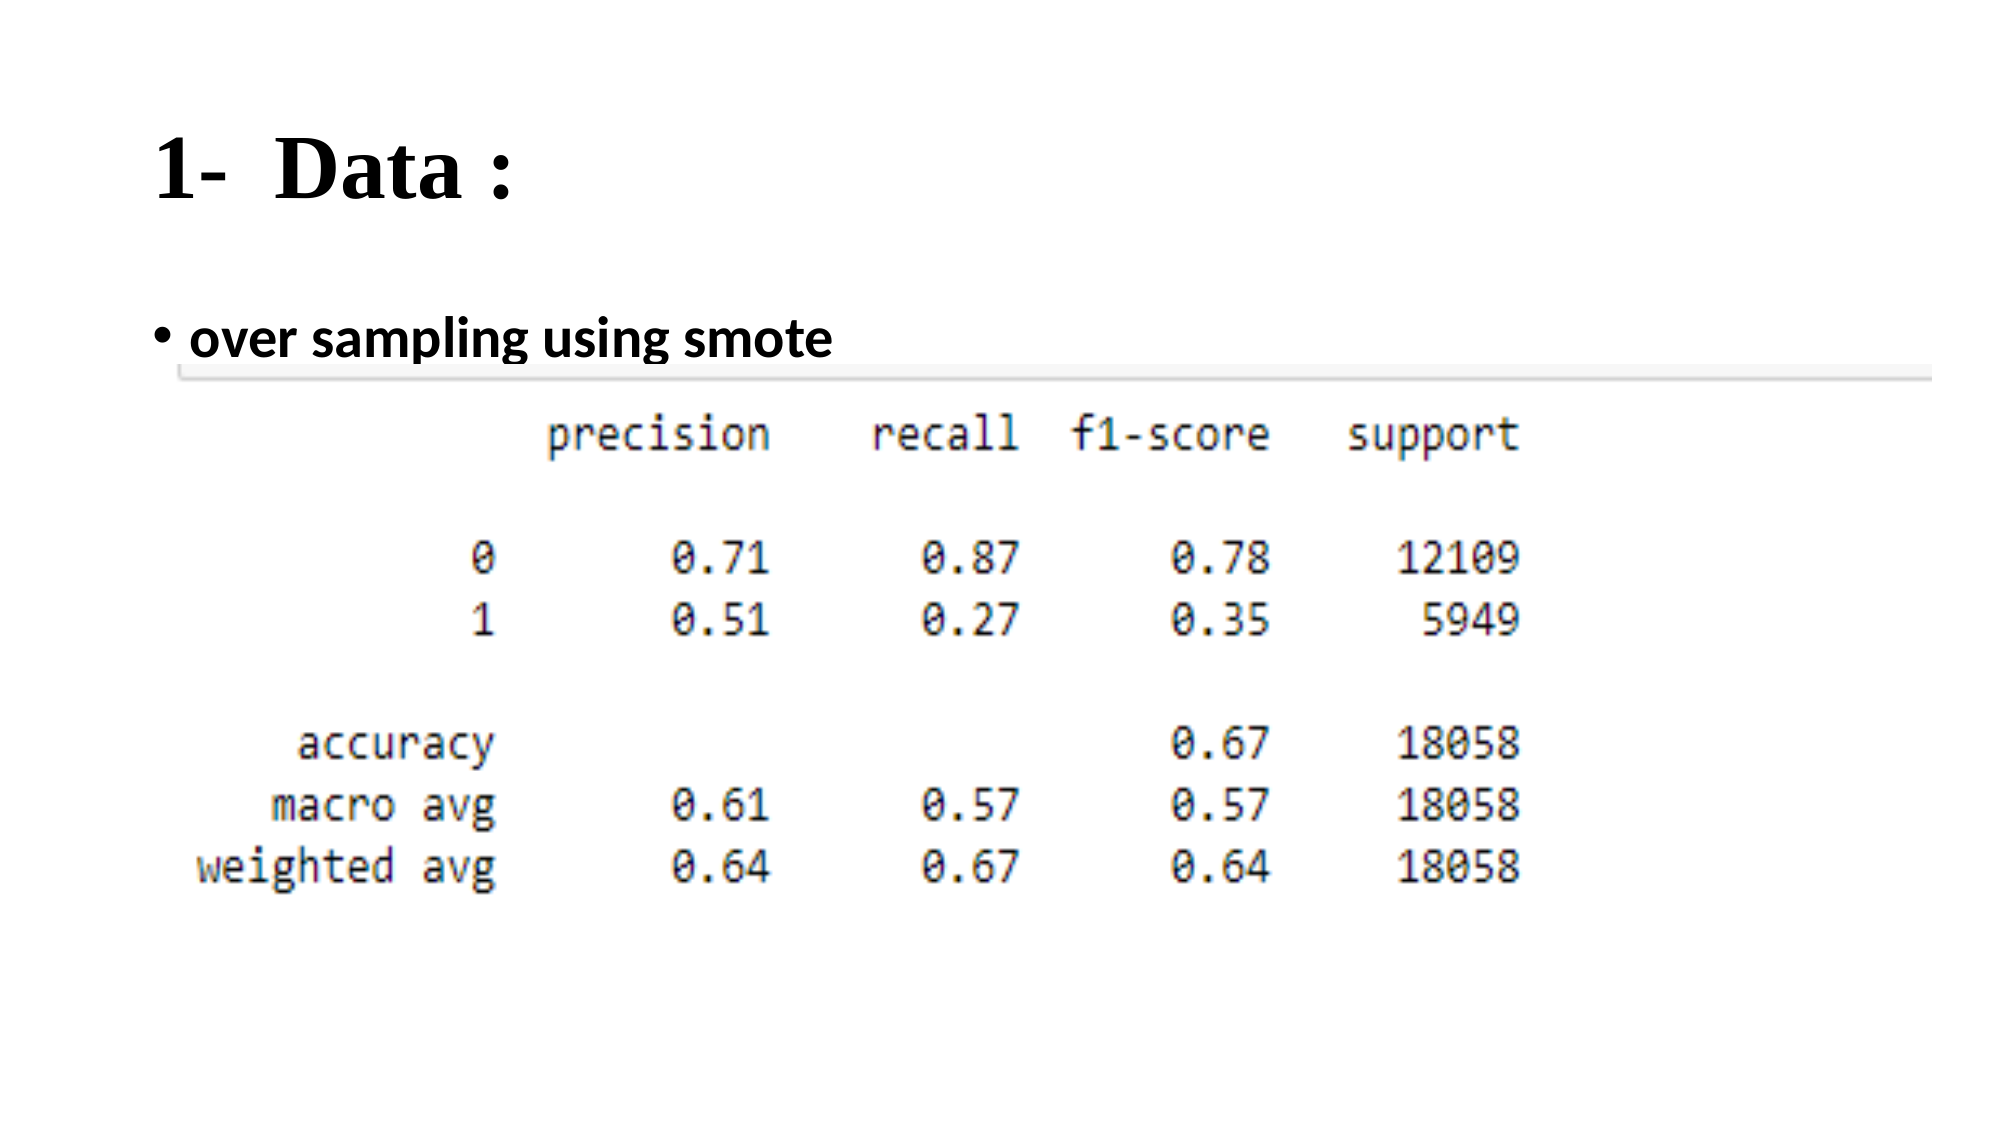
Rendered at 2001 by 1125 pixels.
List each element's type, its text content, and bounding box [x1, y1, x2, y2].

title 1- Data : [137, 59, 1863, 278]
list over sampling using smote [137, 299, 1932, 1014]
picture [169, 364, 1932, 989]
